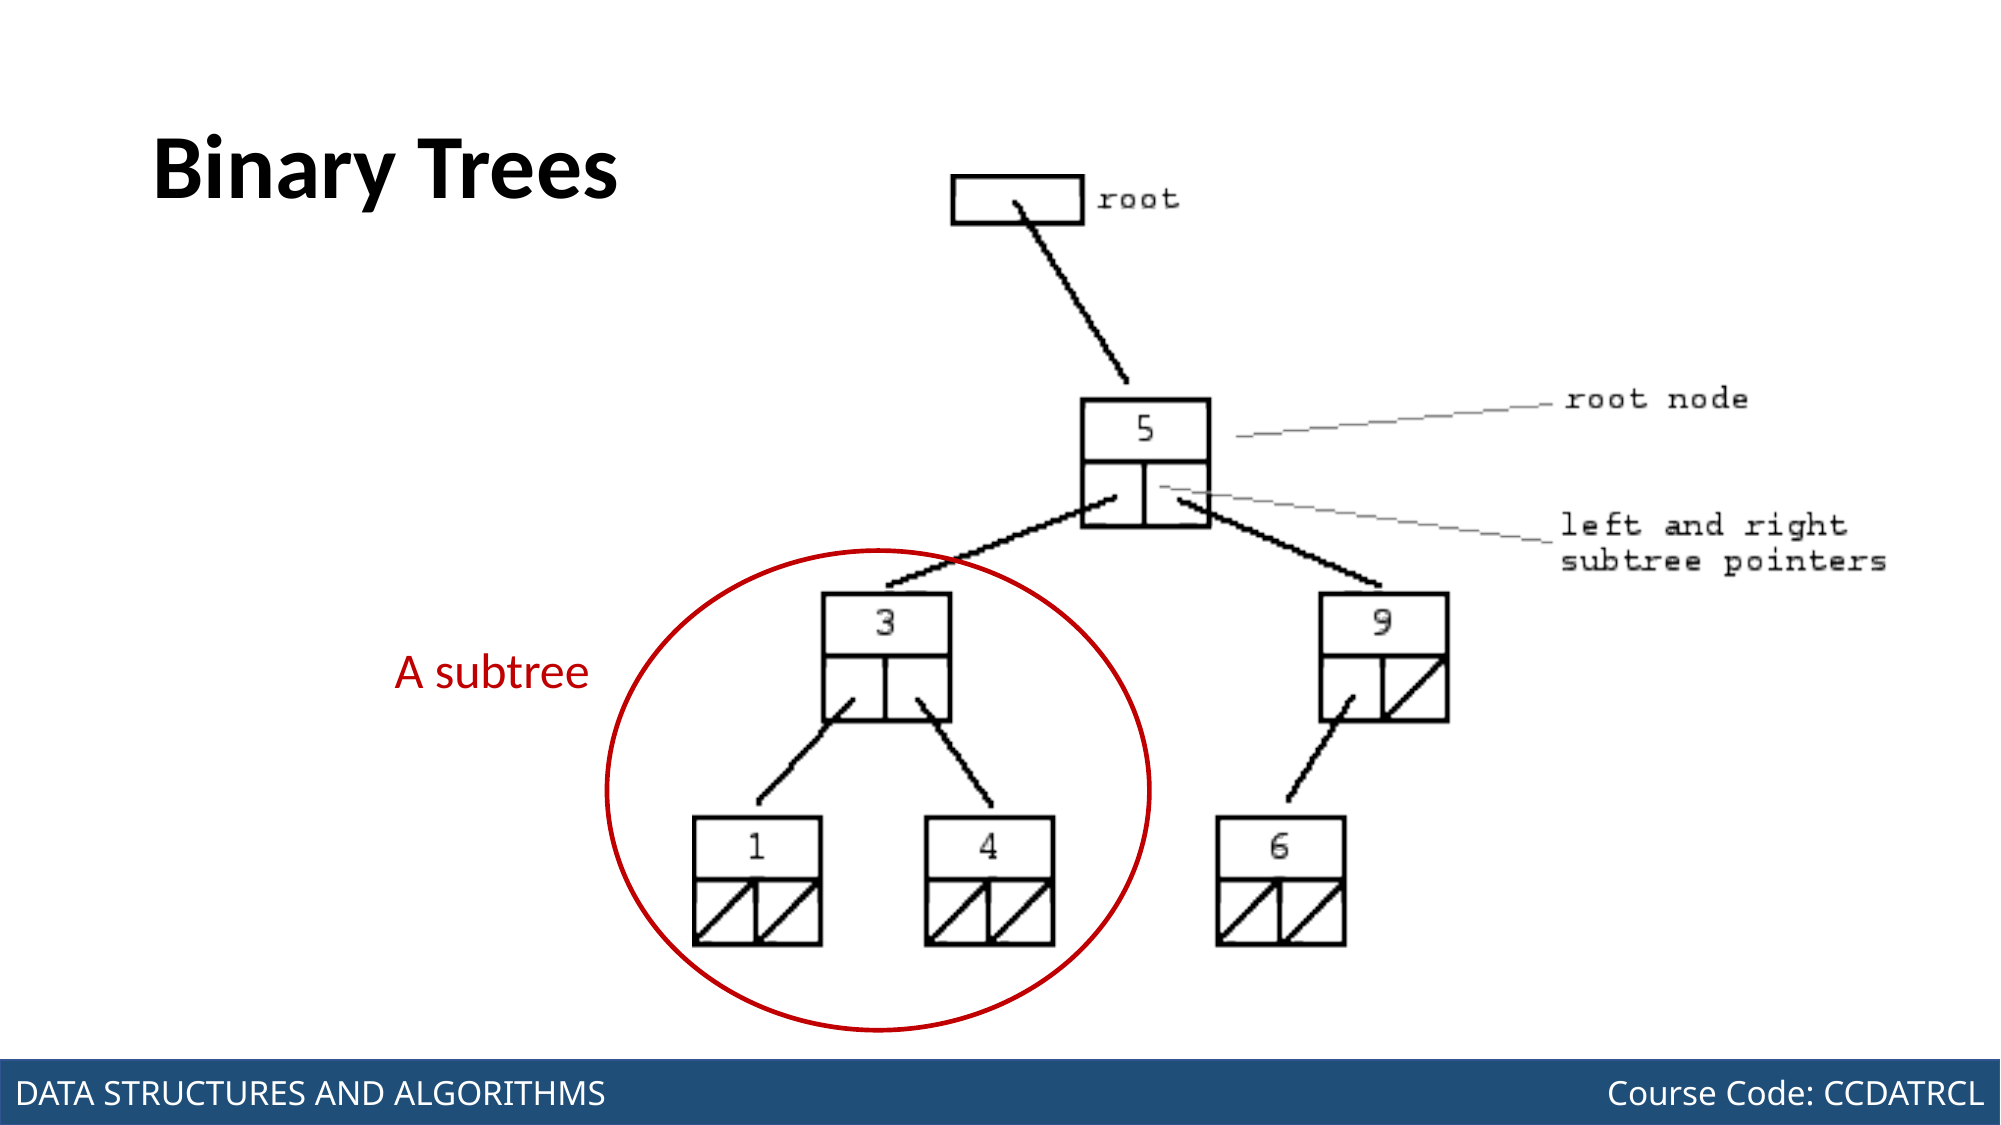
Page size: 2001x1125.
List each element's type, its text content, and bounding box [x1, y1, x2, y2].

text_box [605, 614, 1082, 1032]
text_box A subtree [379, 630, 632, 706]
title Binary Trees [137, 59, 1863, 278]
text_box DATA STRUCTURES AND ALGORITHMS [0, 1064, 722, 1120]
text_box [0, 1059, 2000, 1125]
picture [692, 174, 1928, 951]
text_box Course Code: CCDATRCL [1516, 1064, 2000, 1120]
